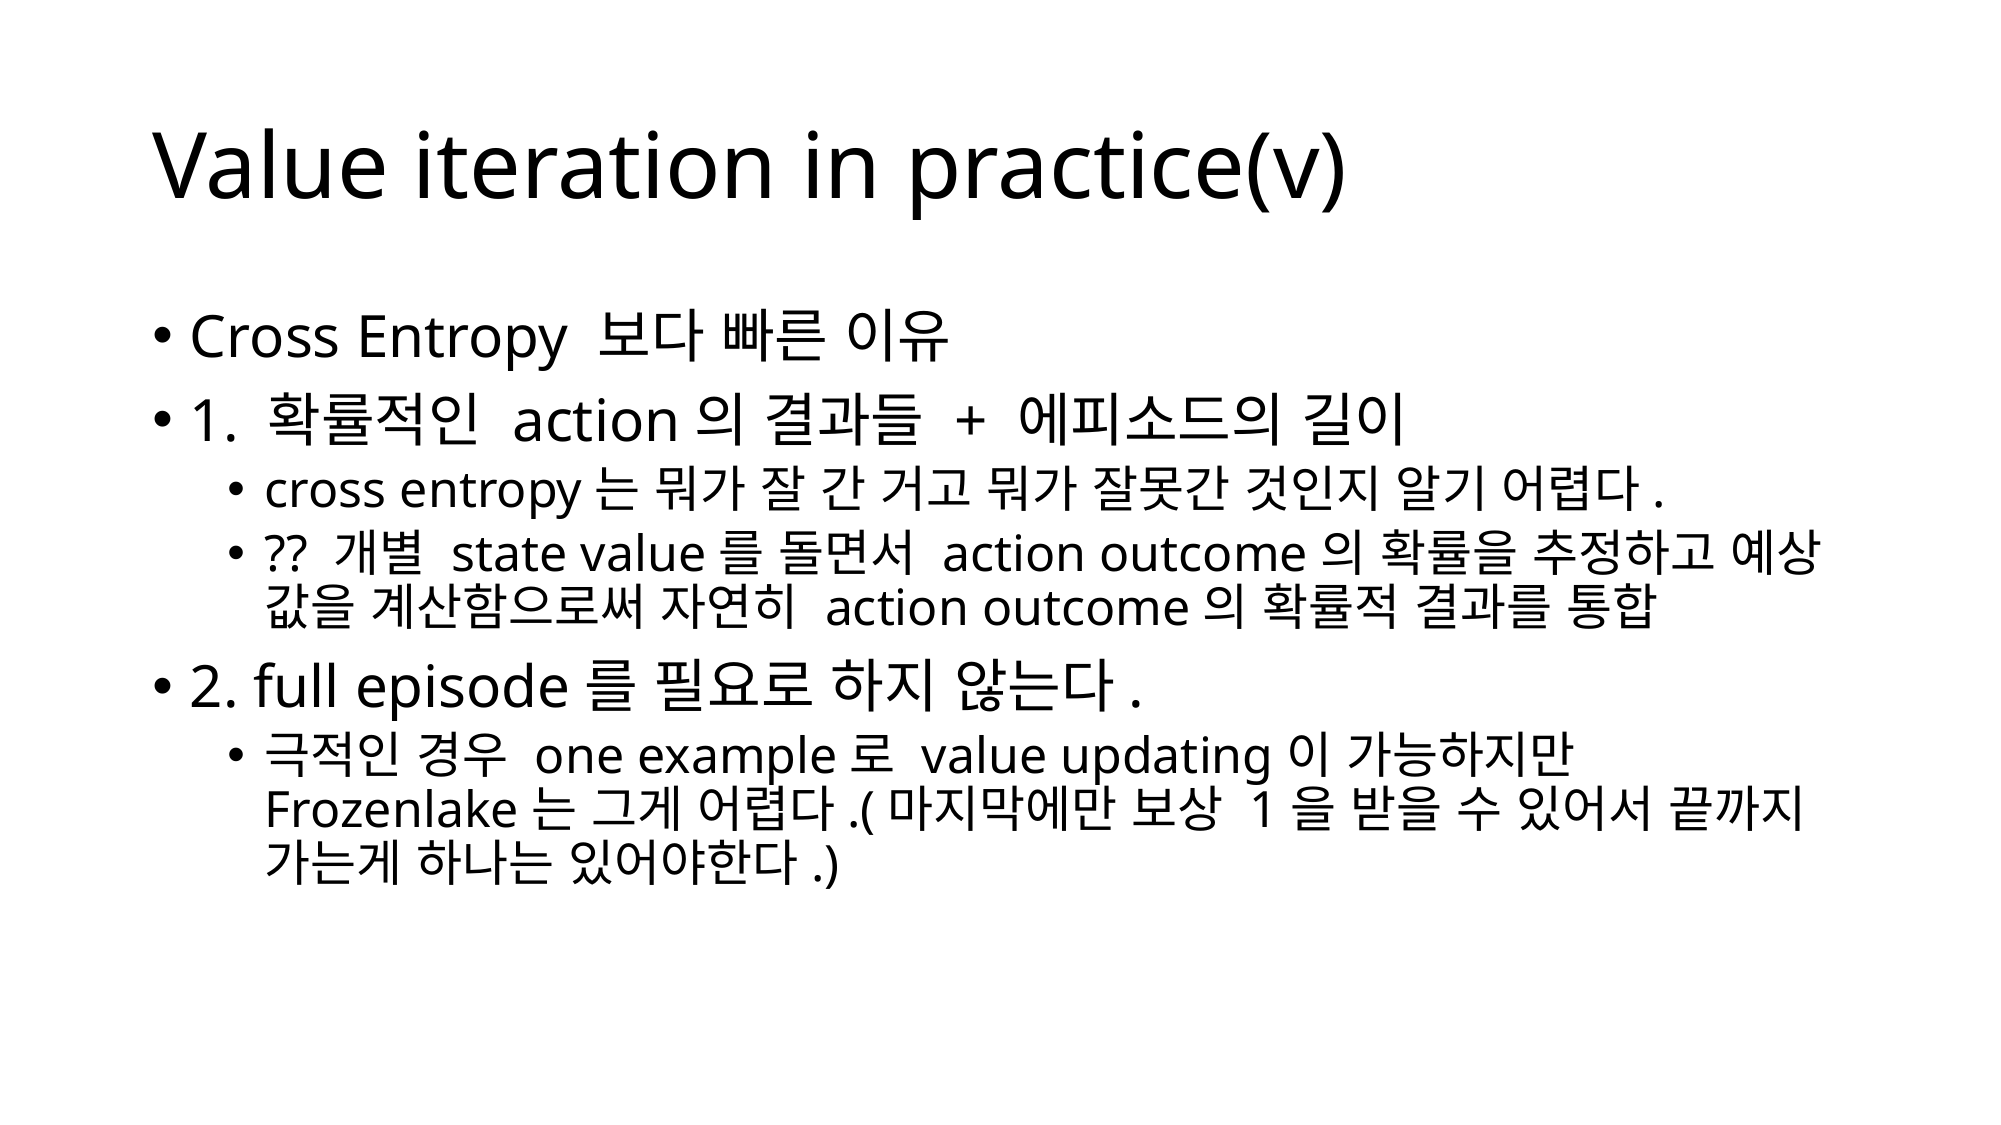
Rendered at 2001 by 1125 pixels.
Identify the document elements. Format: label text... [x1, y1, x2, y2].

list Cross Entropy 보다 빠른 이유 1. 확률적인 action의 결과들 + 에피소드의 길이 cross entropy는 뭐가 잘 간 거고 뭐가 잘못간 것인지 알기 어렵다. ?? 개별 state value를 돌면서 action outcome의 확률을 추정하고 예상 값을 계산함으로써 자연히 action outcome의 확률적 결과를 통합 2. full episode를 필요로 하지 않는다. 극적인 경우 one example로 value updating이 가능하지만 Frozenlake는 그게 어렵다.(마지막에만 보상 1을 받을 수 있어서 끝까지 가는게 하나는 있어야한다.) [137, 299, 1863, 1014]
title Value iteration in practice(v) [137, 59, 1863, 278]
